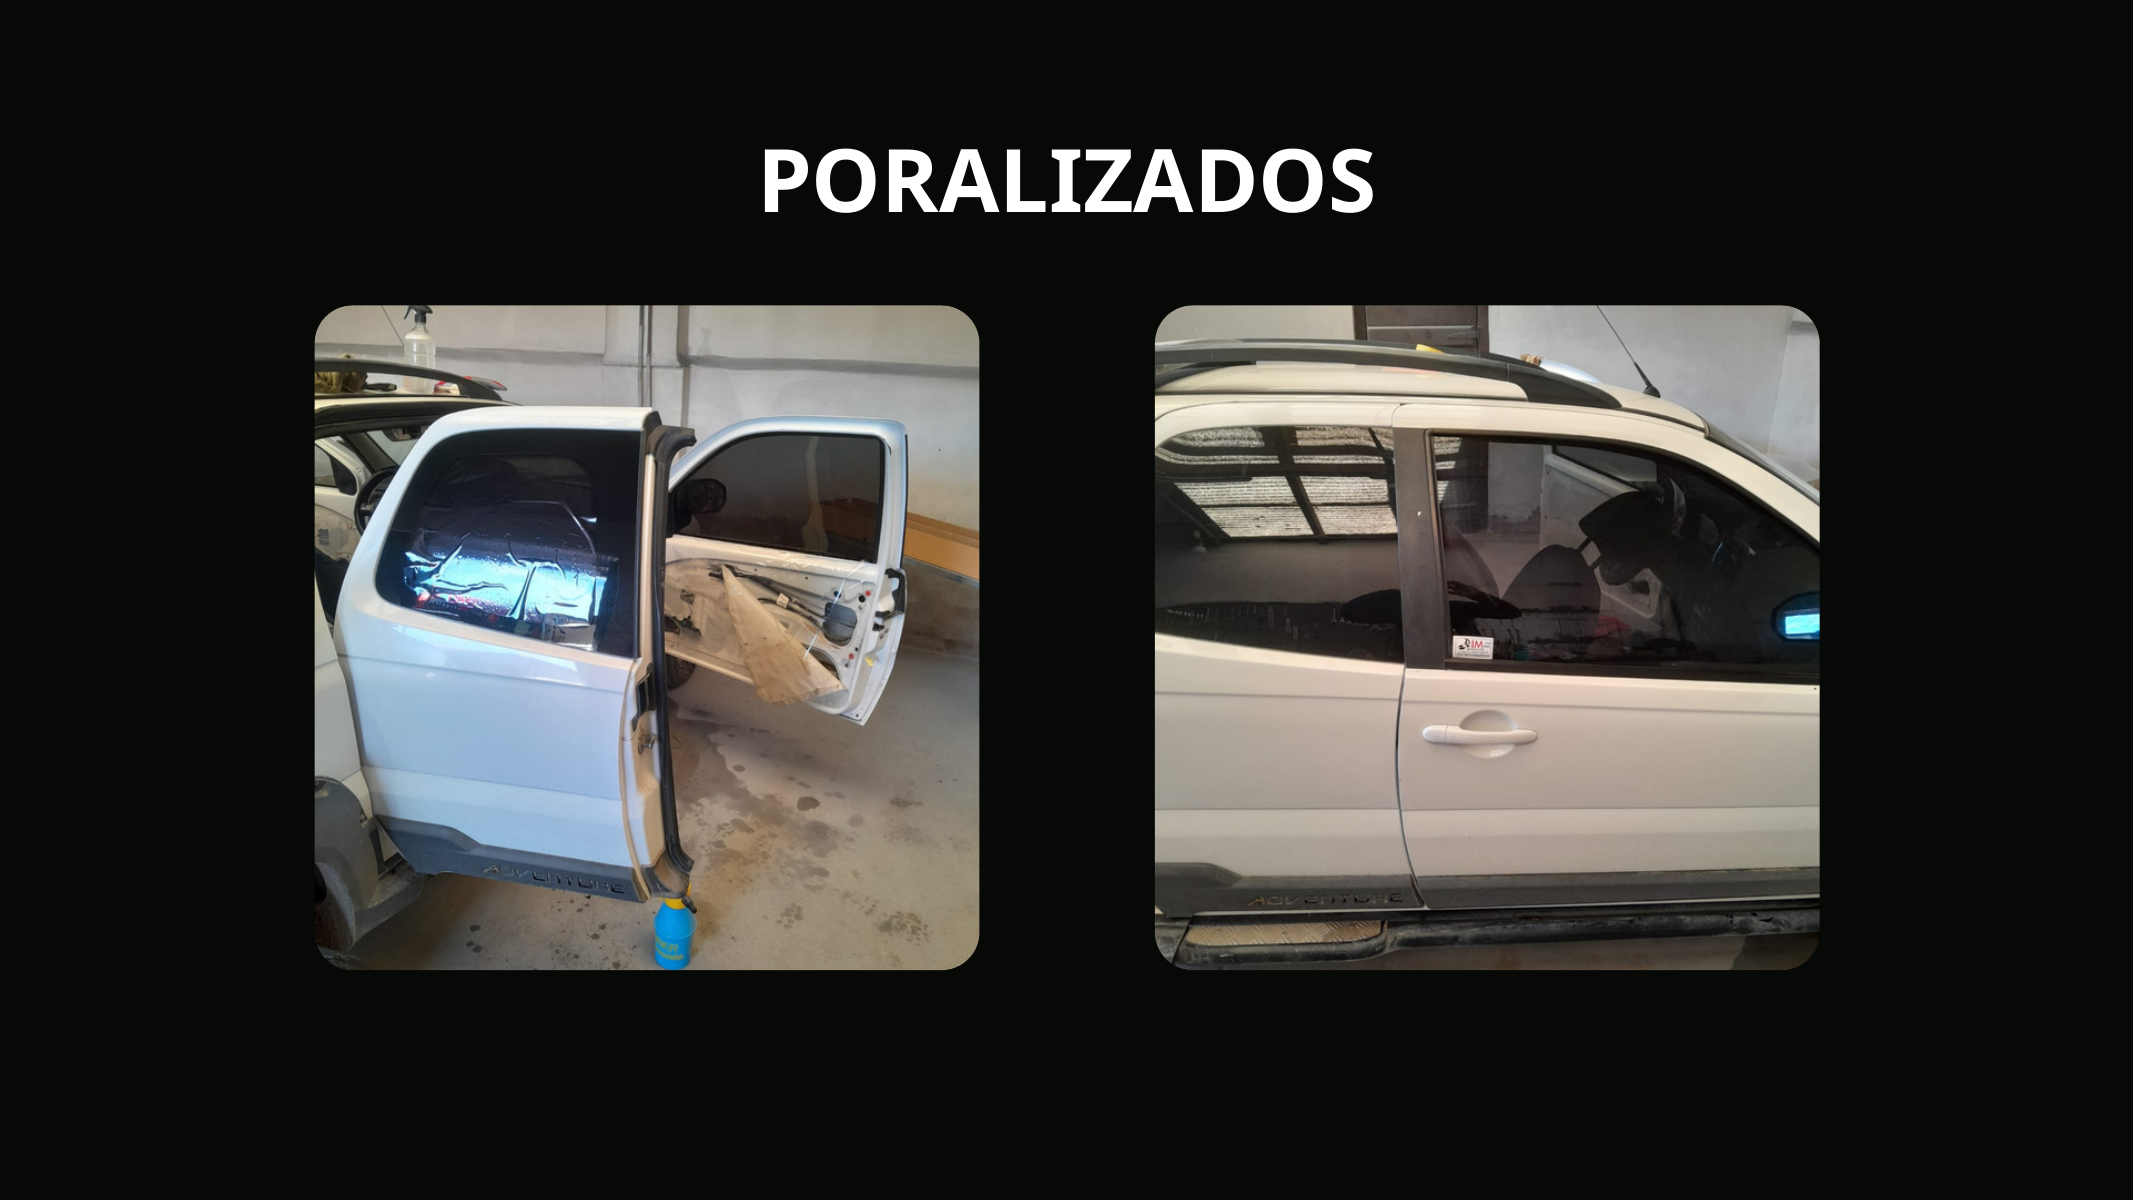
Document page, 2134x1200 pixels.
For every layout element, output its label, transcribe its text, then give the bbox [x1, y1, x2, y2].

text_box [1154, 305, 1820, 971]
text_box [314, 305, 980, 971]
text_box PORALIZADOS [744, 107, 1391, 230]
